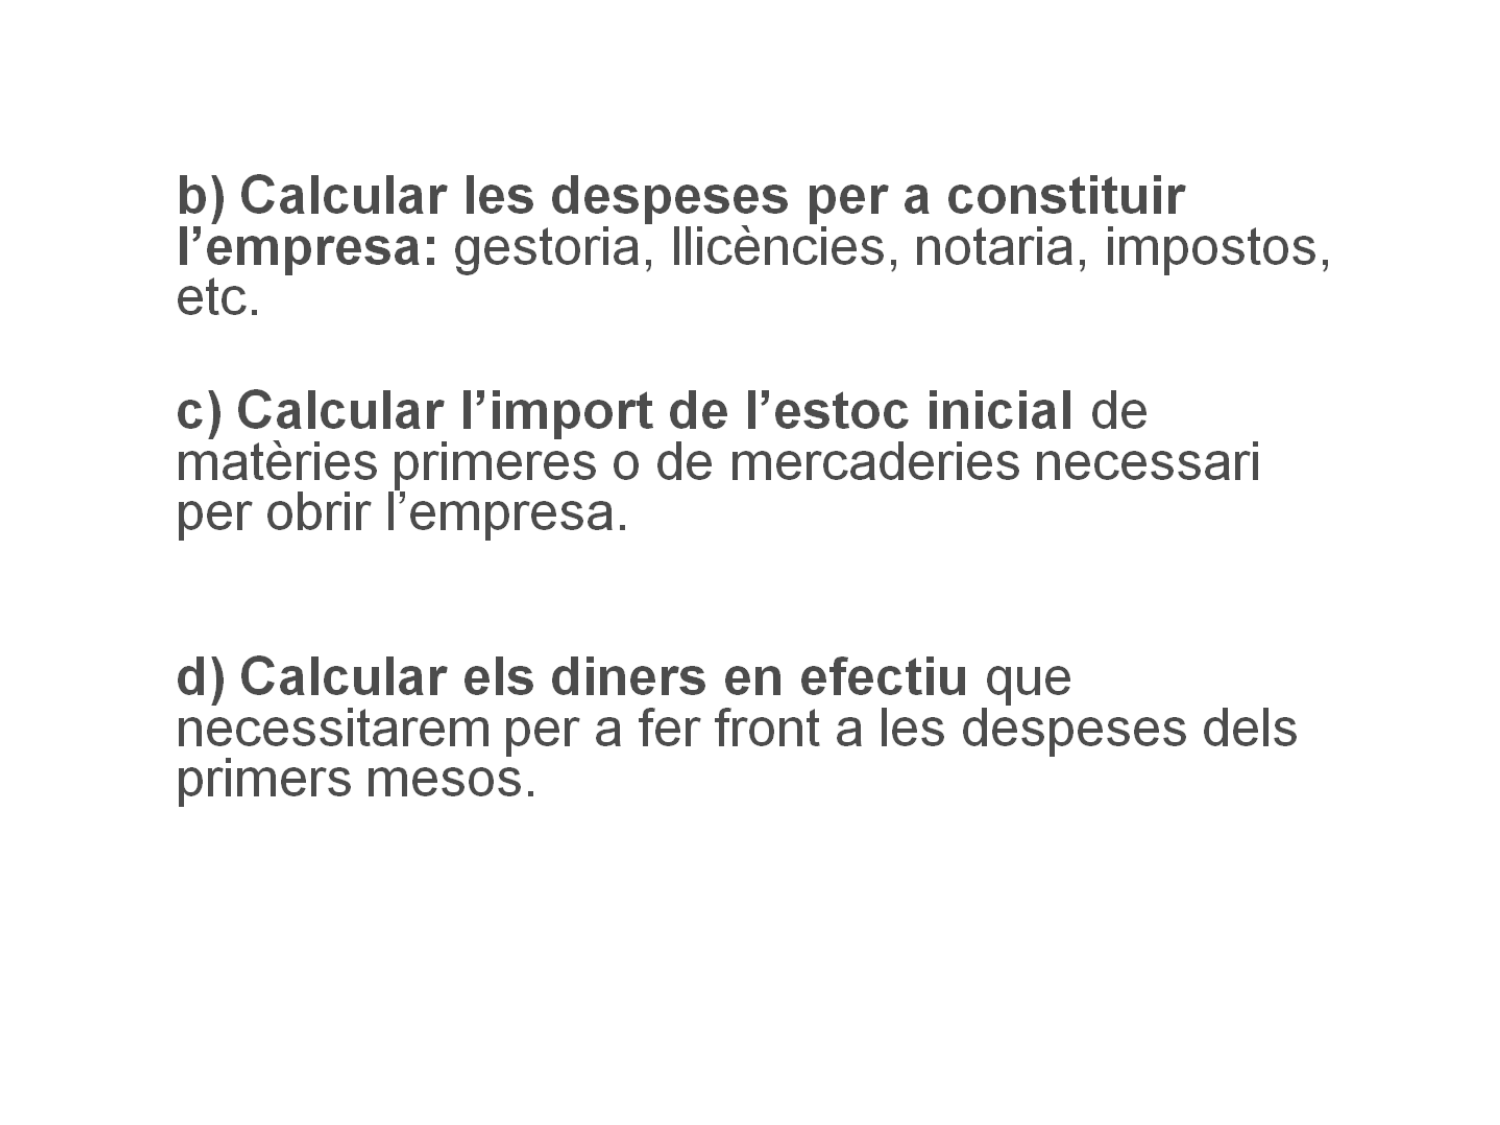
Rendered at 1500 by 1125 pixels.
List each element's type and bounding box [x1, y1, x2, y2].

picture [135, 148, 1353, 810]
